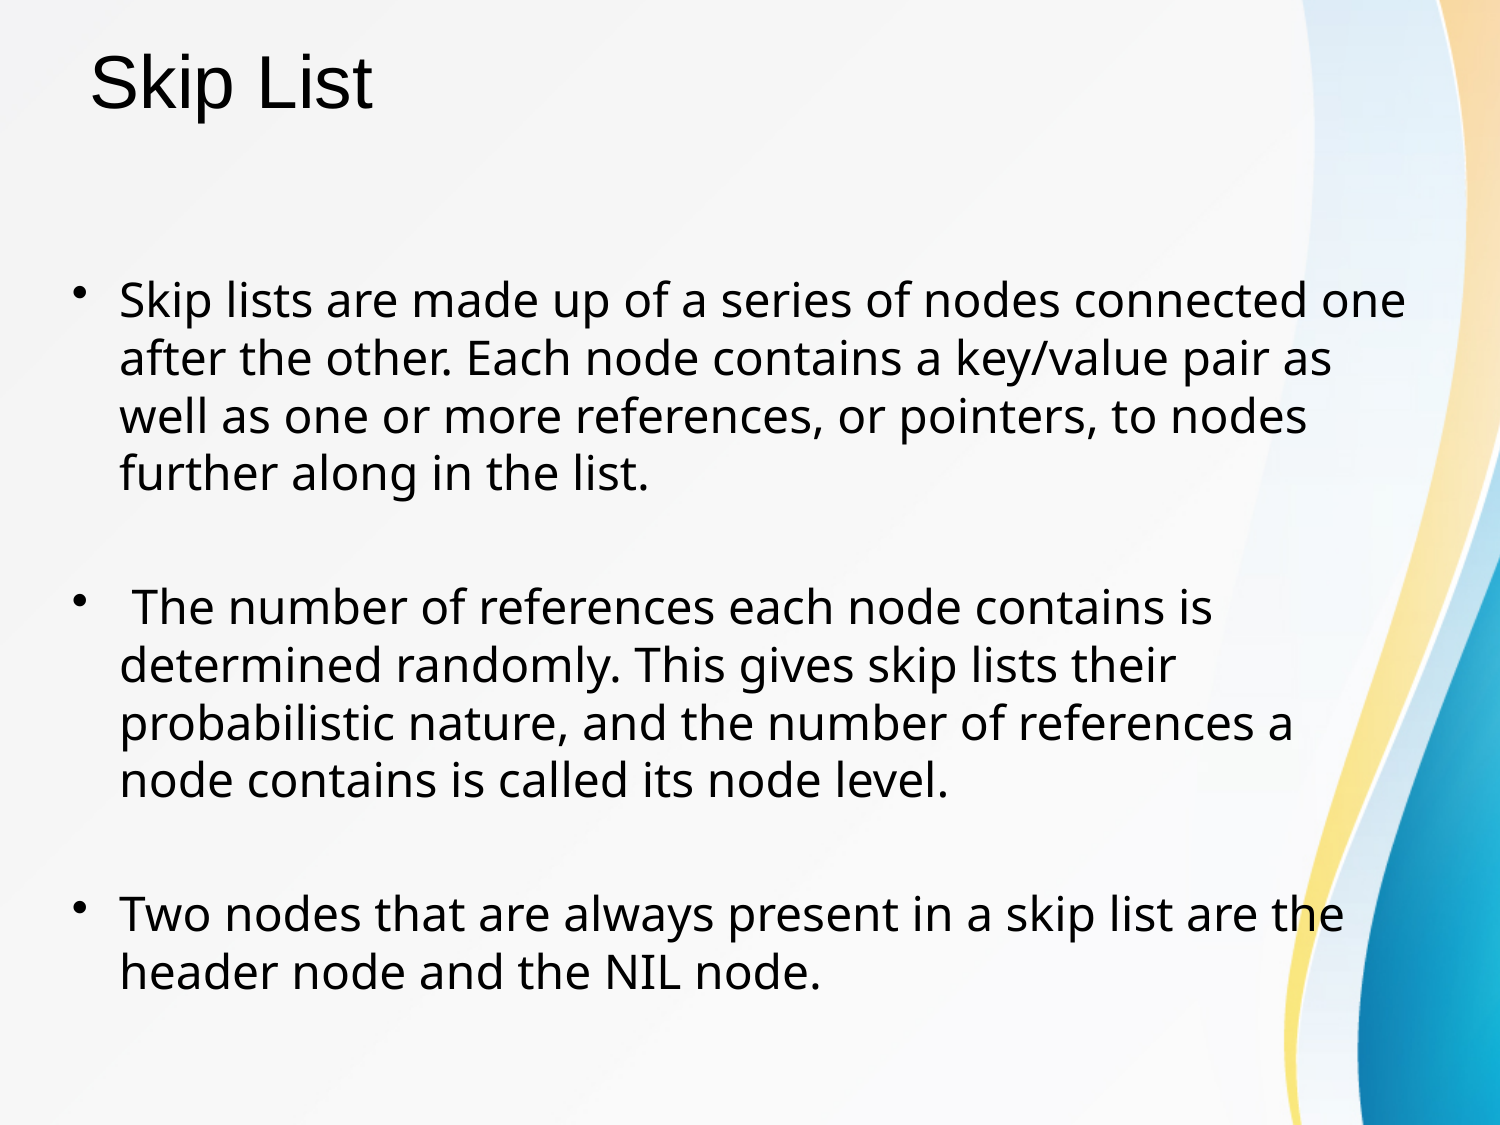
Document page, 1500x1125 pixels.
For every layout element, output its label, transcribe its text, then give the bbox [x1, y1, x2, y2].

title Skip List [74, 30, 1426, 127]
list Skip lists are made up of a series of nodes connected one after the other. Each node contains a key/value pair as well as one or more references, or pointers, to nodes further along in the list. The number of references each node contains is determined randomly. This gives skip lists their probabilistic nature, and the number of references a node contains is called its node level. Two nodes that are always present in a skip list are the header node and the NIL node. [56, 262, 1439, 1011]
picture [0, 0, 1500, 1125]
